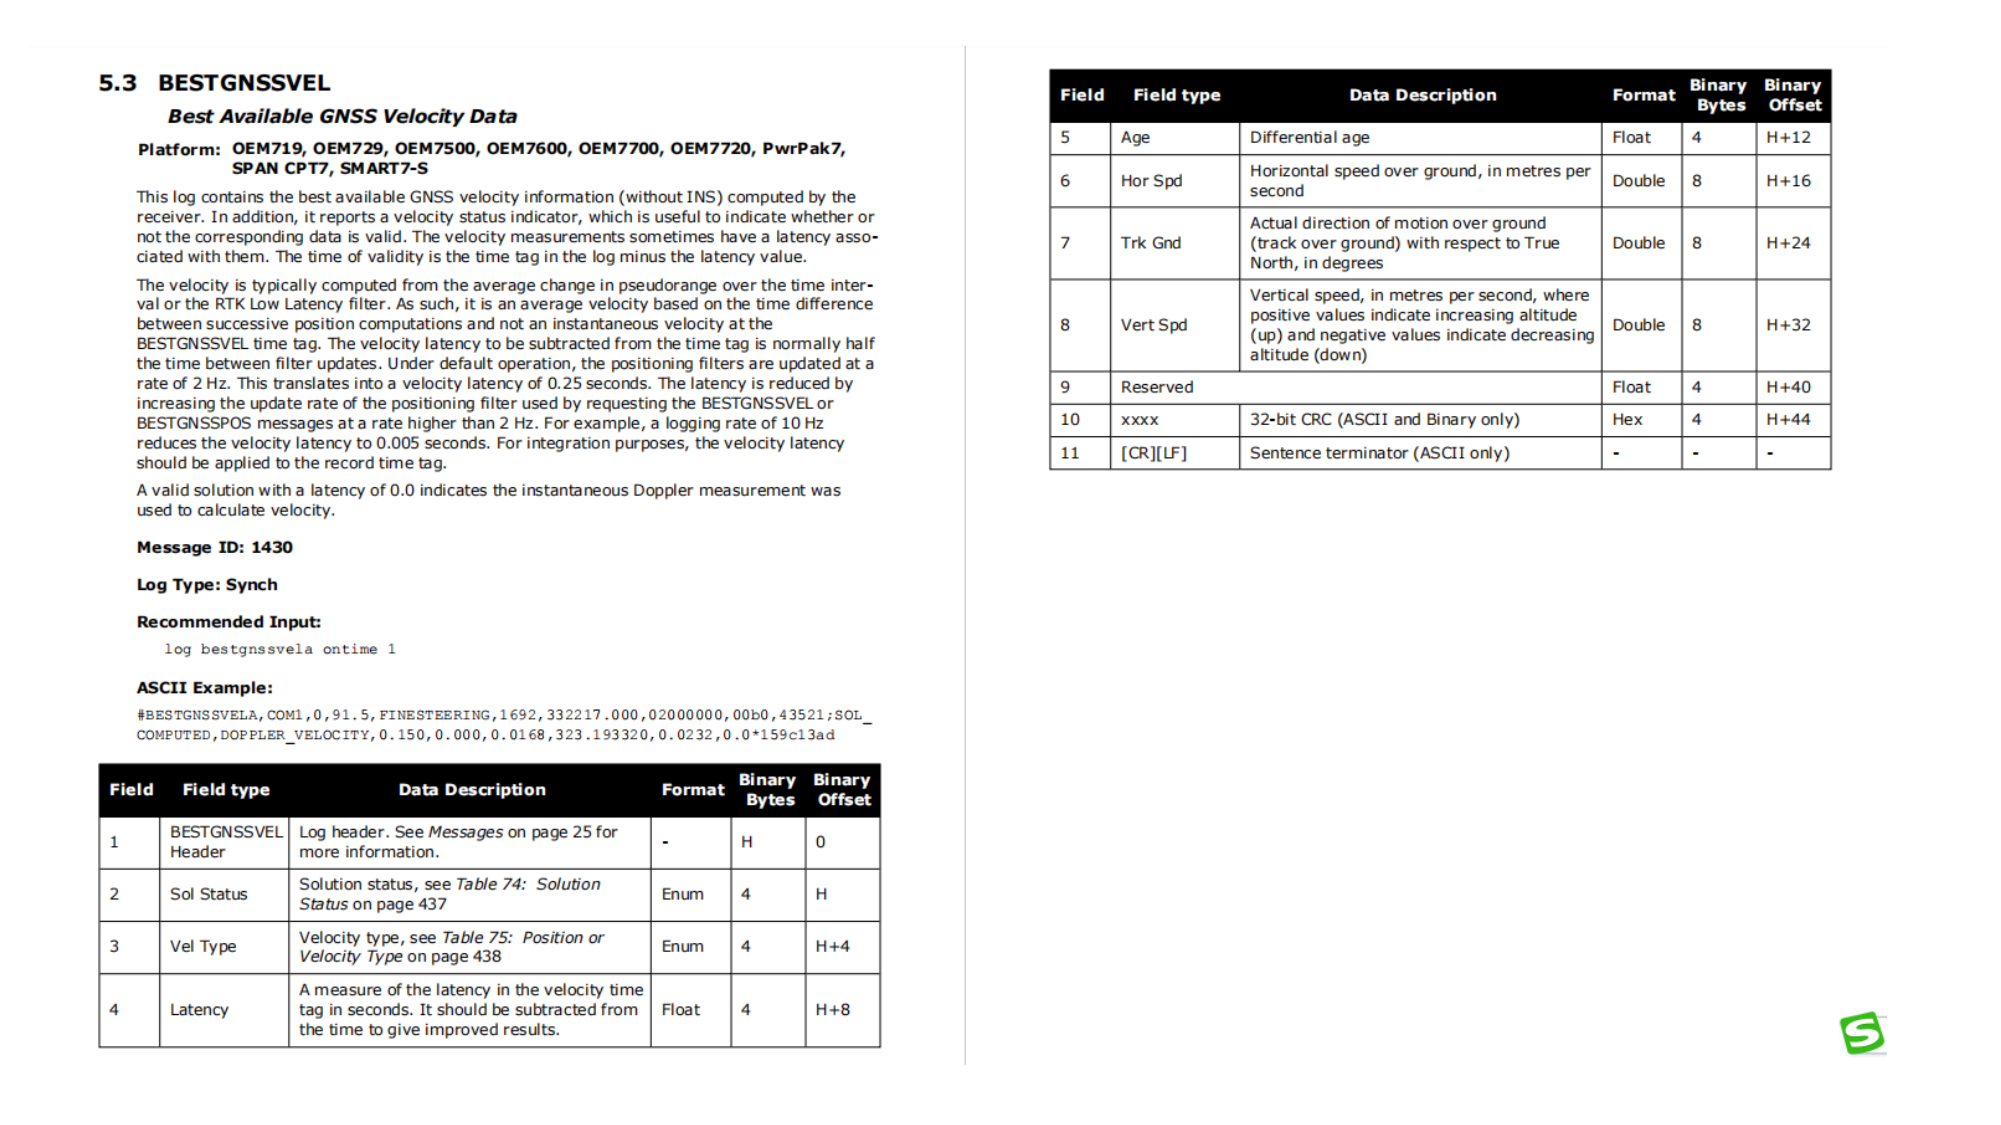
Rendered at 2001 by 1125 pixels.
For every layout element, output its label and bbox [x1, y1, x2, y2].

list [30, 46, 1887, 1065]
